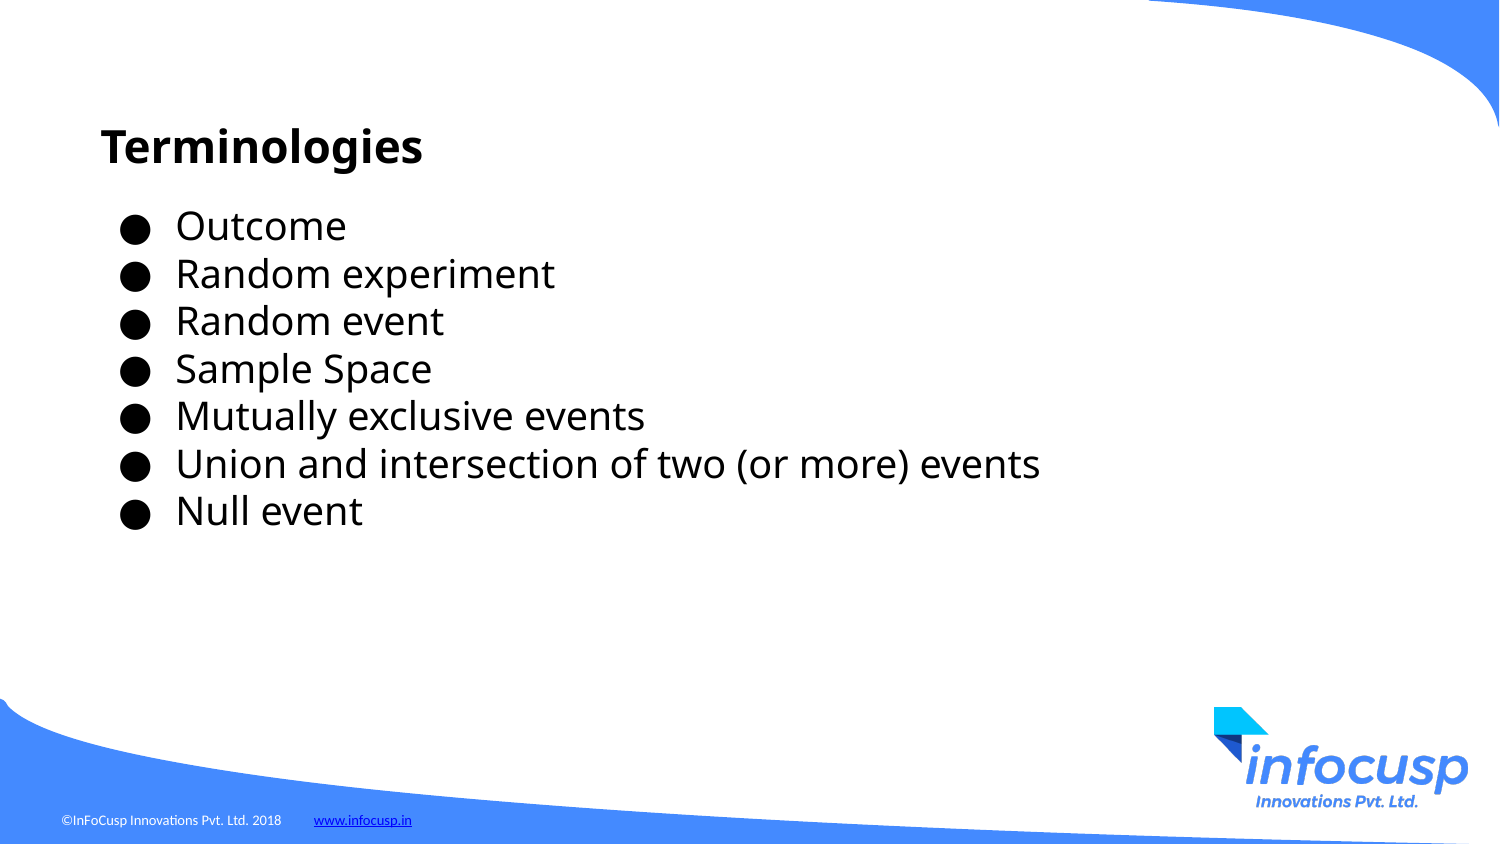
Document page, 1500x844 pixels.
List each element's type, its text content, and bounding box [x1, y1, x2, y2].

text_box Terminologies [97, 87, 1359, 177]
picture [1214, 707, 1468, 808]
text_box Outcome Random experiment Random event Sample Space Mutually exclusive events Union and intersection of two (or more) events Null event [97, 198, 1359, 702]
